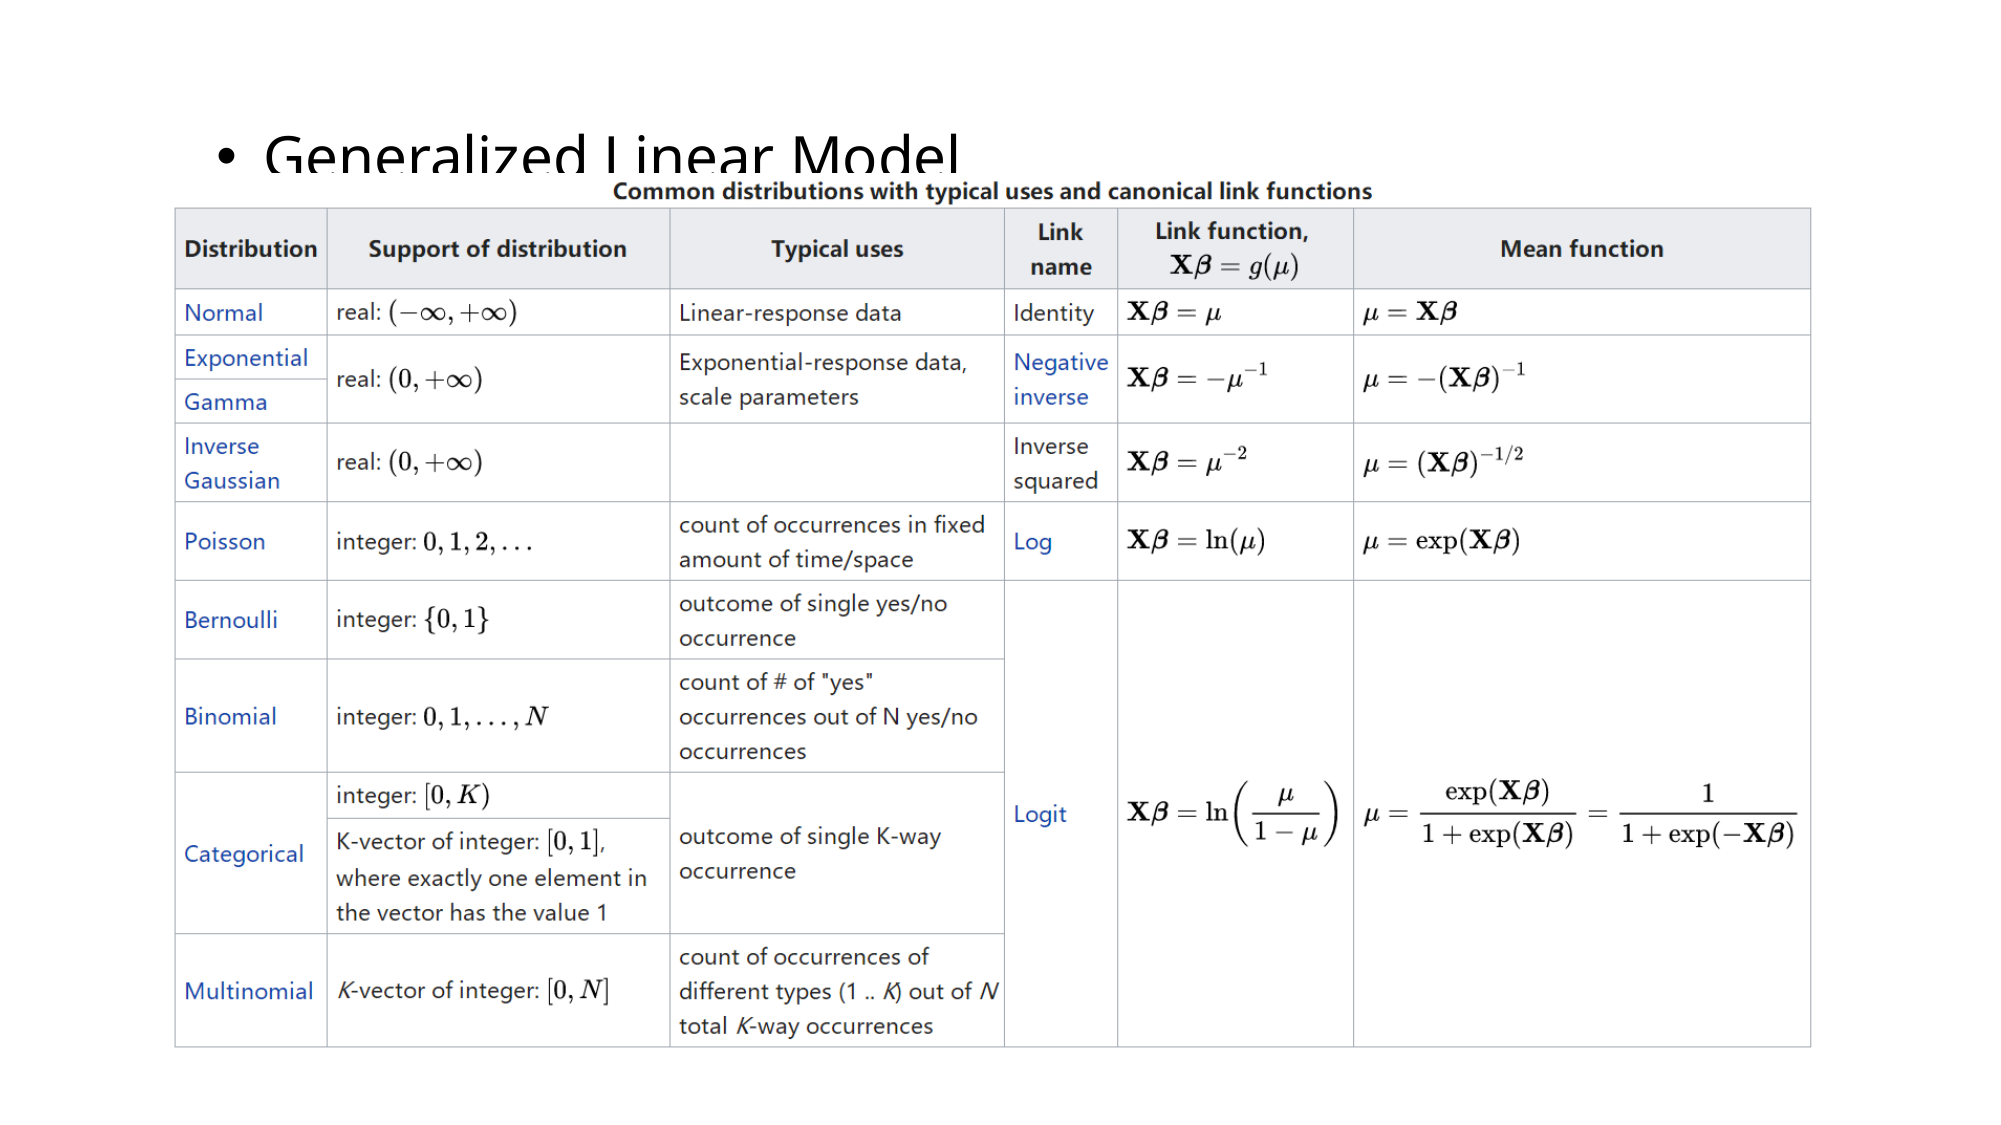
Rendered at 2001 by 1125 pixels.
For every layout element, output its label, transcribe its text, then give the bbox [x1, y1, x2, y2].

text_box Generalized Linear Model [201, 42, 977, 173]
picture [161, 173, 1826, 1059]
